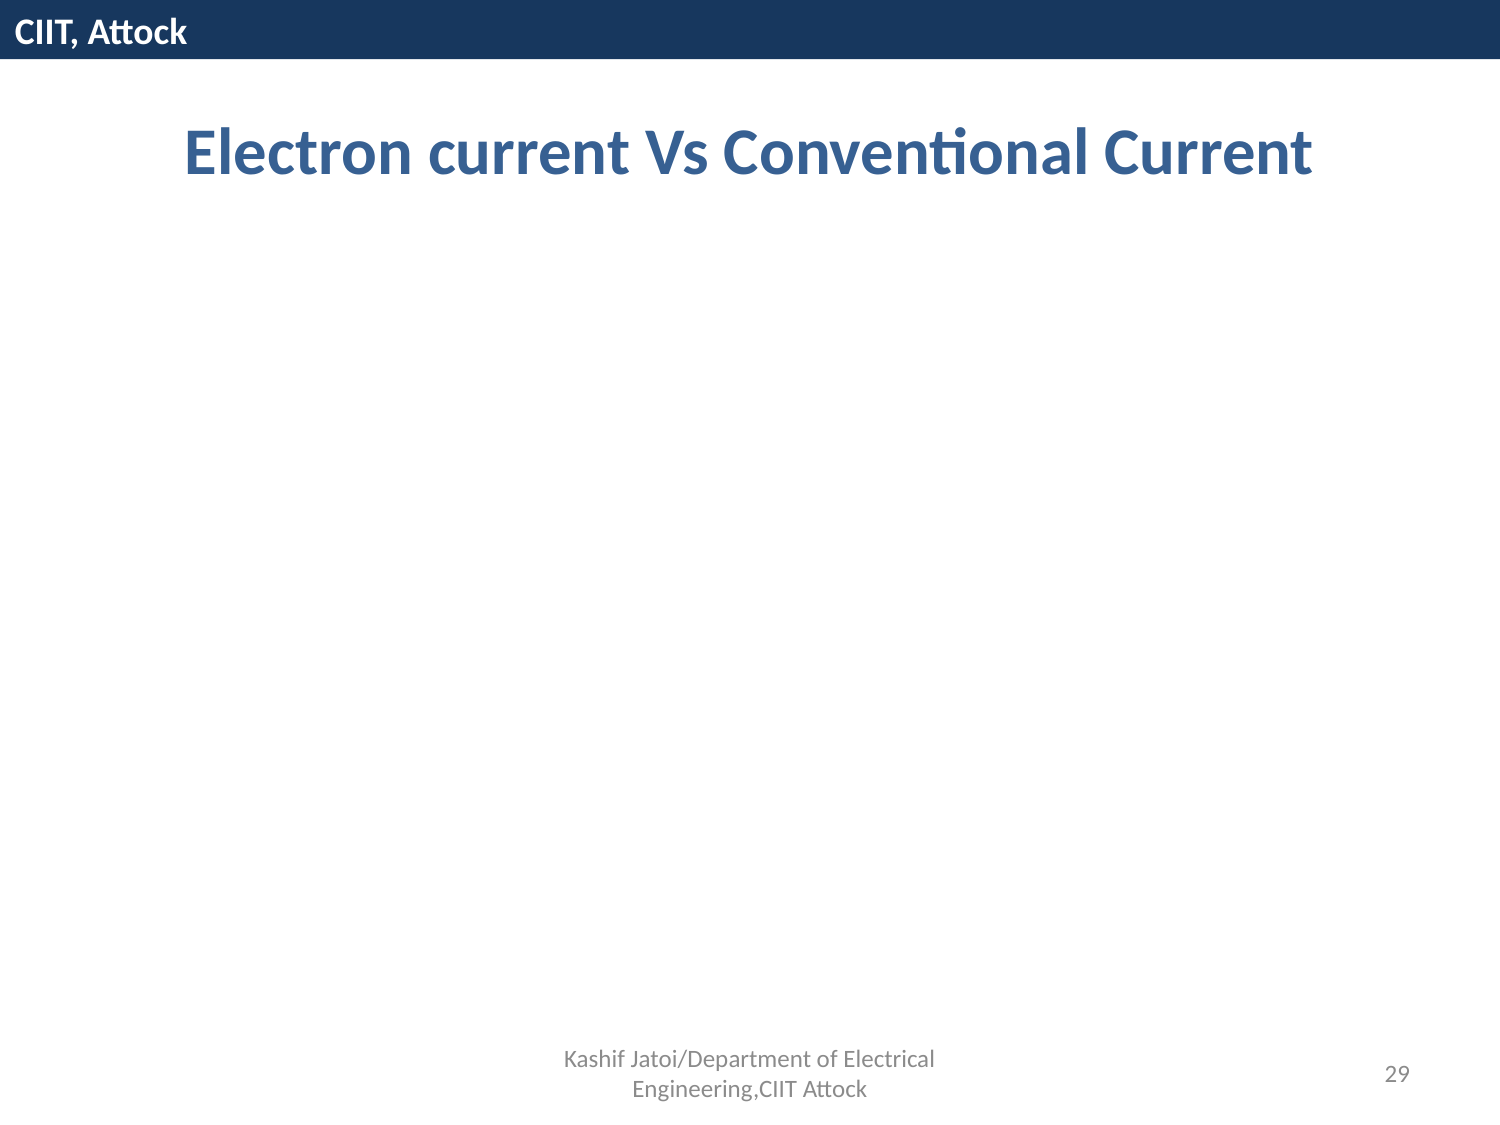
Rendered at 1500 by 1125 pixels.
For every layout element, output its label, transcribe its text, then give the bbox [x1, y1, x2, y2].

text_box Electron current Vs Conventional Current [37, 99, 1463, 288]
footer Kashif Jatoi/Department of Electrical Engineering,CIIT Attock [512, 1042, 988, 1103]
slide_number 29 [1074, 1042, 1425, 1103]
text_box CIIT, Attock [0, 0, 1500, 60]
